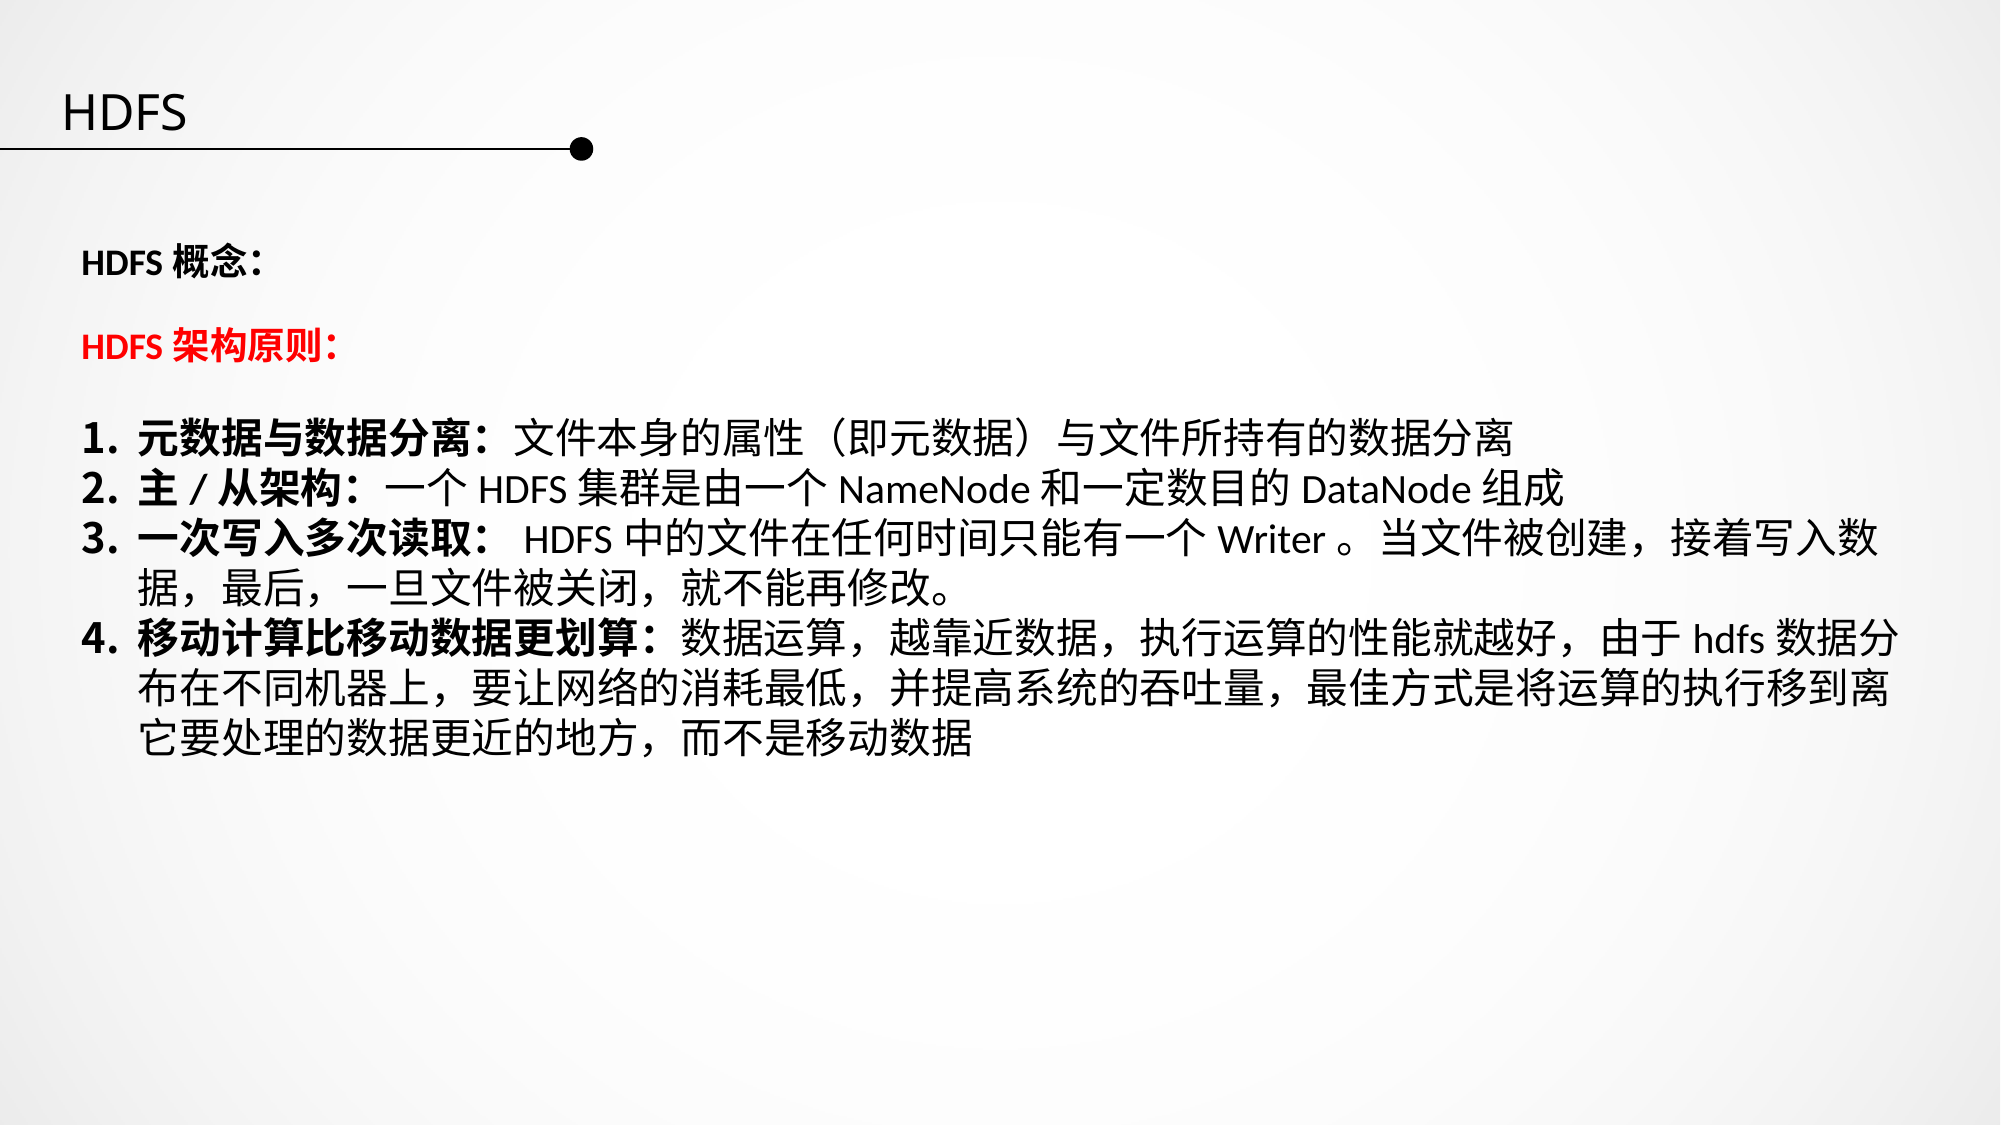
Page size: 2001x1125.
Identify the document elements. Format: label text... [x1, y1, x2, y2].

text_box HDFS架构原则： 元数据与数据分离：文件本身的属性（即元数据）与文件所持有的数据分离 主/从架构：一个HDFS集群是由一个NameNode和一定数目的DataNode组成 一次写入多次读取：HDFS中的文件在任何时间只能有一个Writer。当文件被创建，接着写入数据，最后，一旦文件被关闭，就不能再修改。 移动计算比移动数据更划算：数据运算，越靠近数据，执行运算的性能就越好，由于hdfs数据分布在不同机器上，要让网络的消耗最低，并提高系统的吞吐量，最佳方式是将运算的执行移到离它要处理的数据更近的地方，而不是移动数据 [66, 314, 1934, 815]
text_box HDFS [46, 73, 566, 148]
text_box [567, 135, 596, 163]
text_box HDFS概念： [66, 230, 1934, 291]
